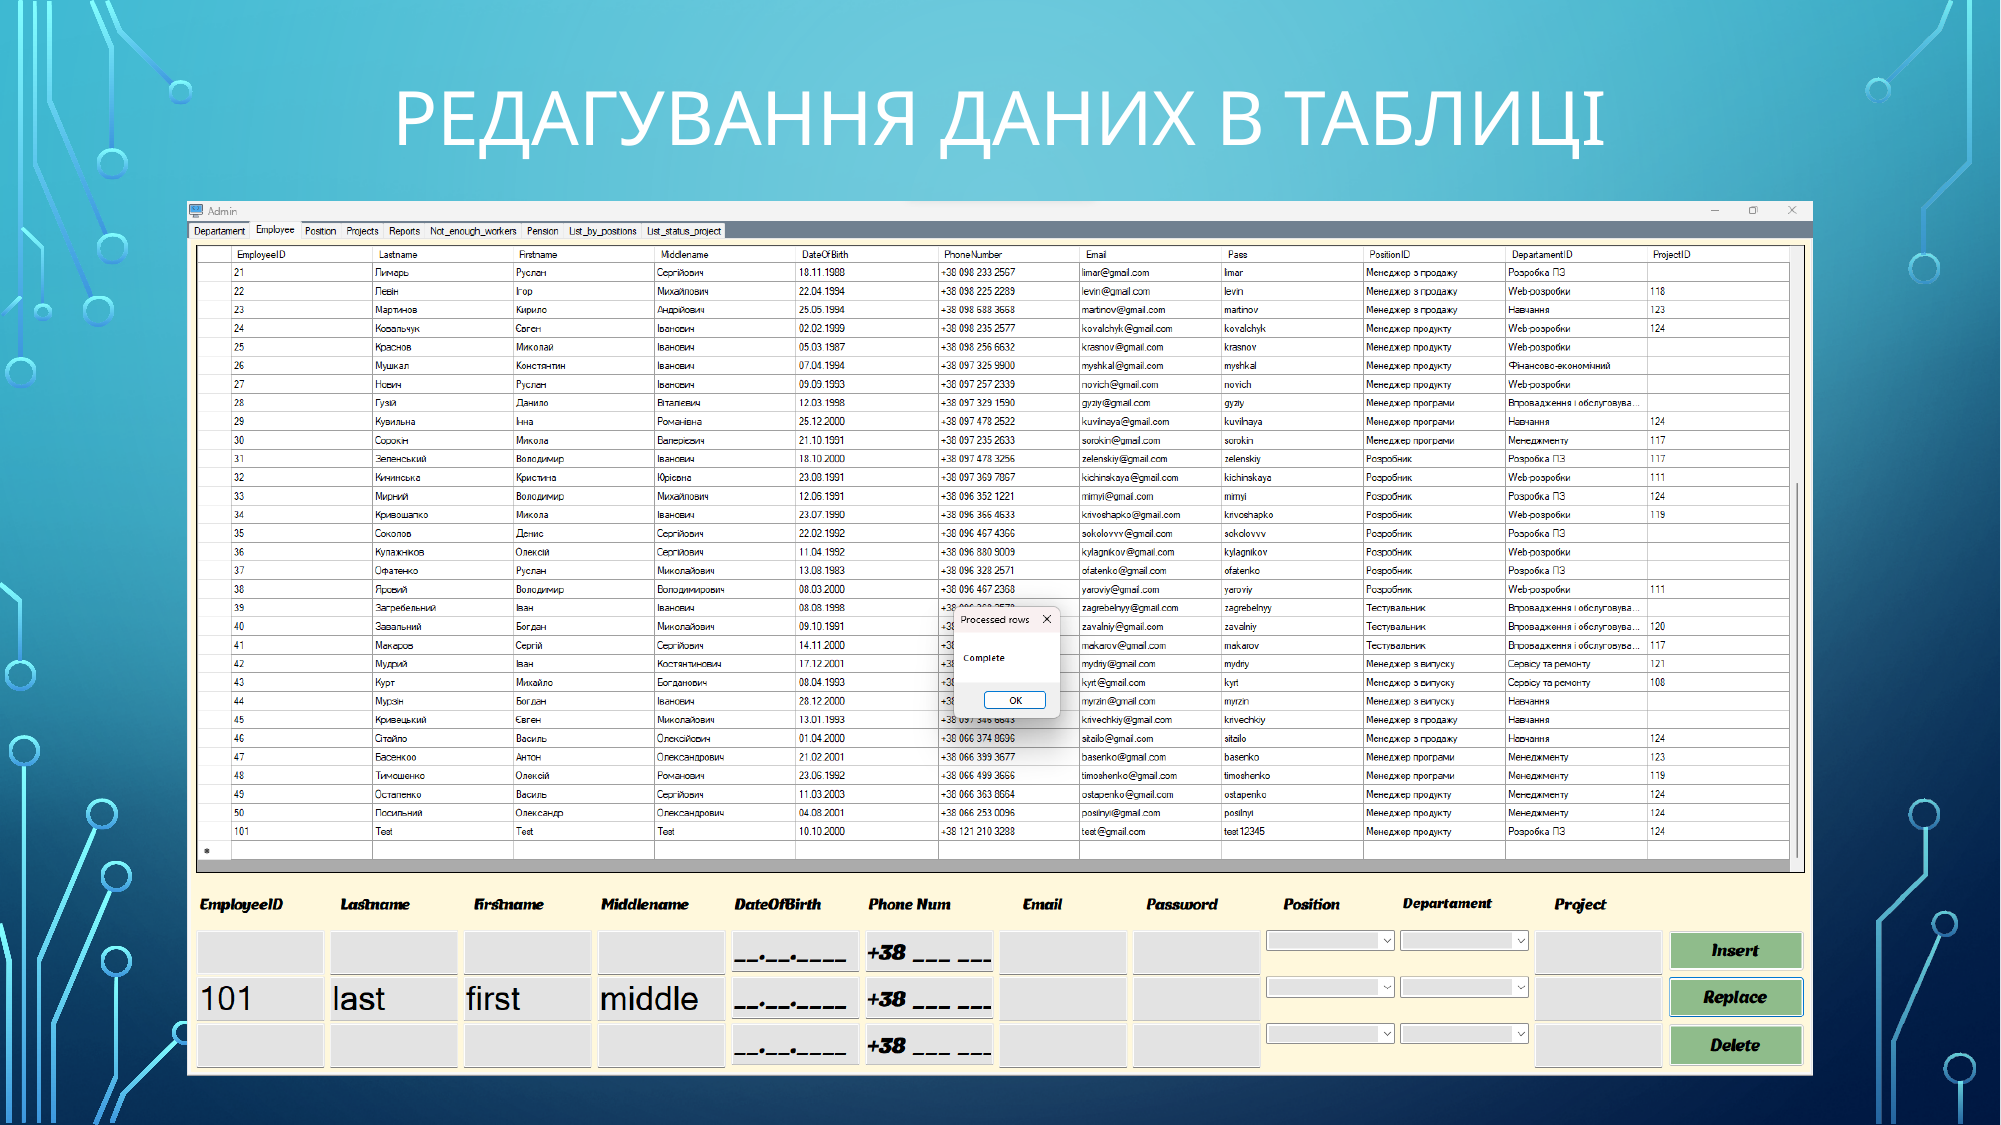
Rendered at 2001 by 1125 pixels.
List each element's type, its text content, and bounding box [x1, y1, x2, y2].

picture [187, 201, 1813, 1076]
title Редагування даних в таблиці [187, 0, 1813, 201]
